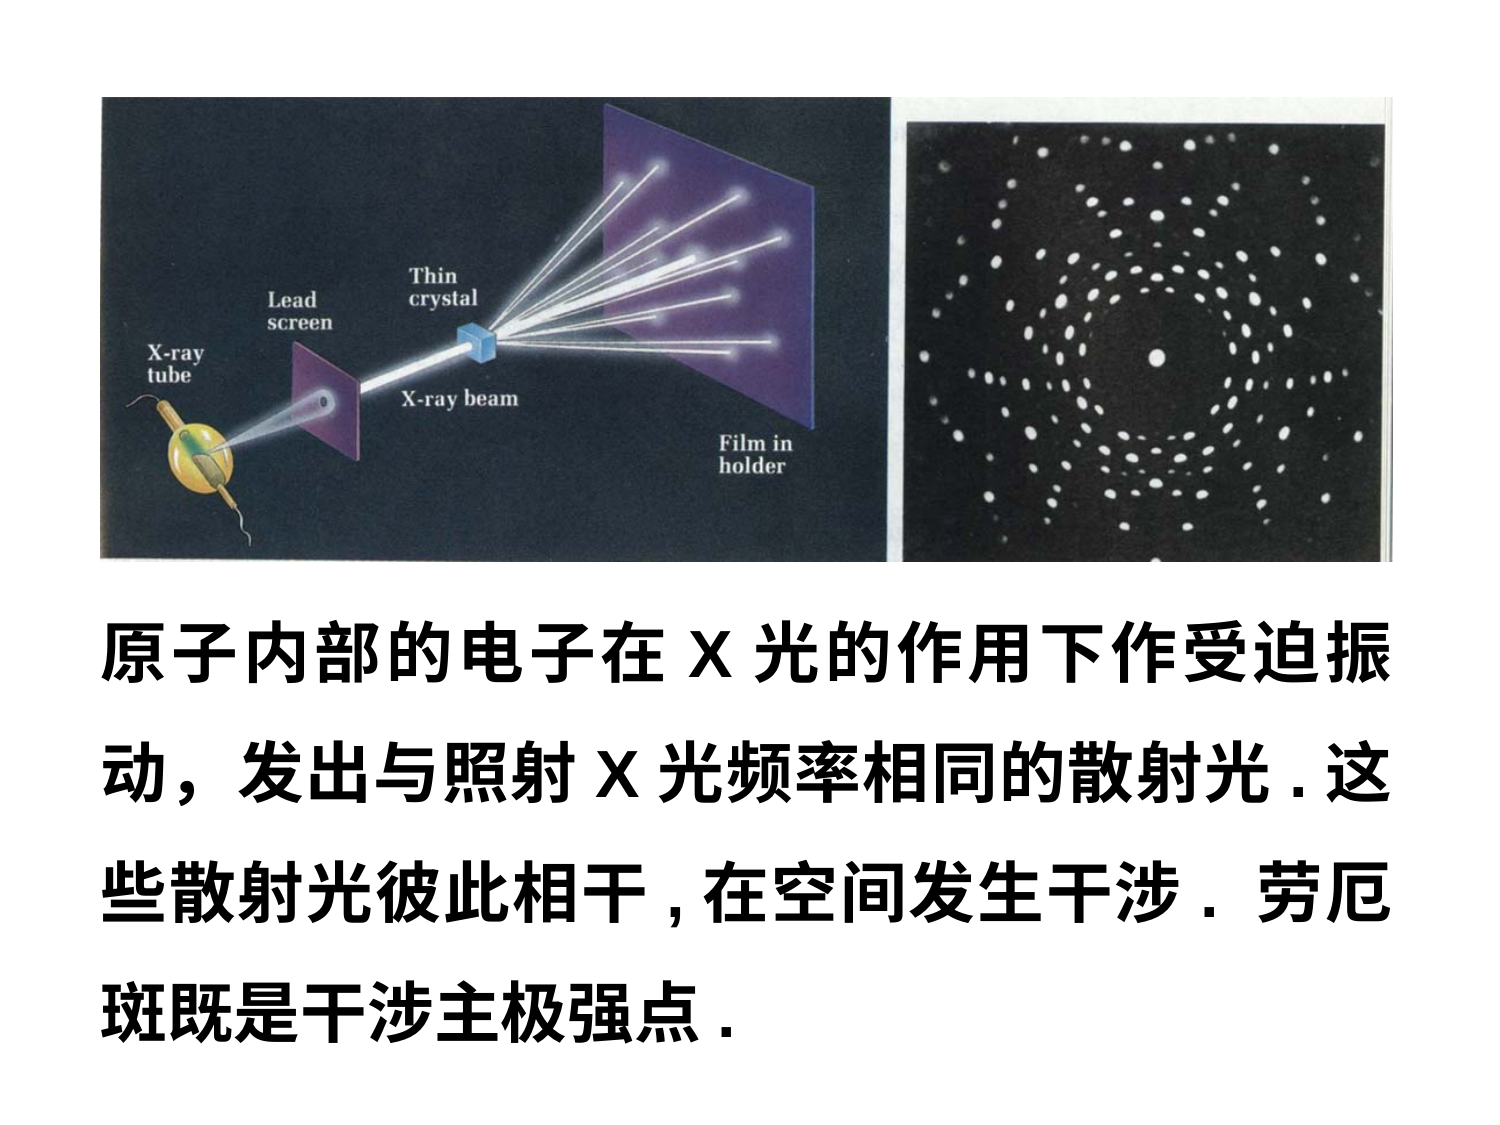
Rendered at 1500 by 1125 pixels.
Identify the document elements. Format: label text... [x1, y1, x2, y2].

text_box 原子内部的电子在X光的作用下作受迫振动，发出与照射X光频率相同的散射光.这些散射光彼此相干,在空间发生干涉. 劳厄斑既是干涉主极强点. [85, 563, 1407, 1059]
picture [100, 97, 1393, 562]
